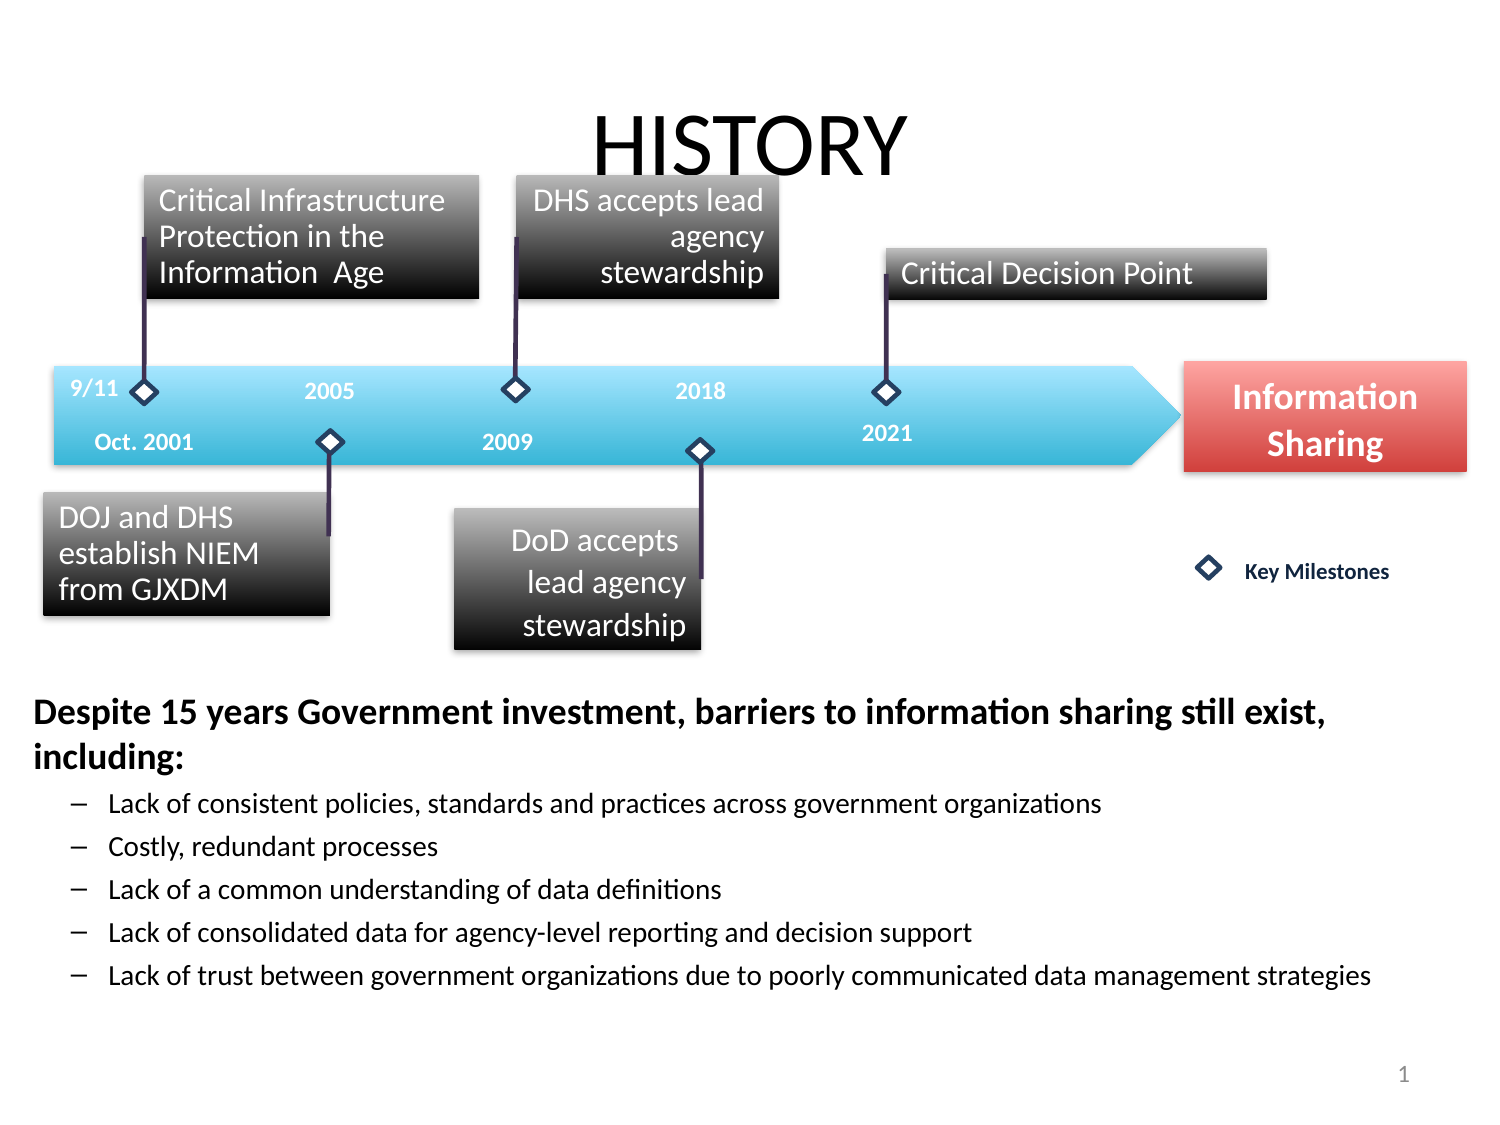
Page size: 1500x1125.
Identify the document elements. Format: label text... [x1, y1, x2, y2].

slide_number 1 [1074, 1042, 1425, 1103]
title HISTORY [75, 45, 1425, 174]
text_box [33, 175, 1467, 1032]
